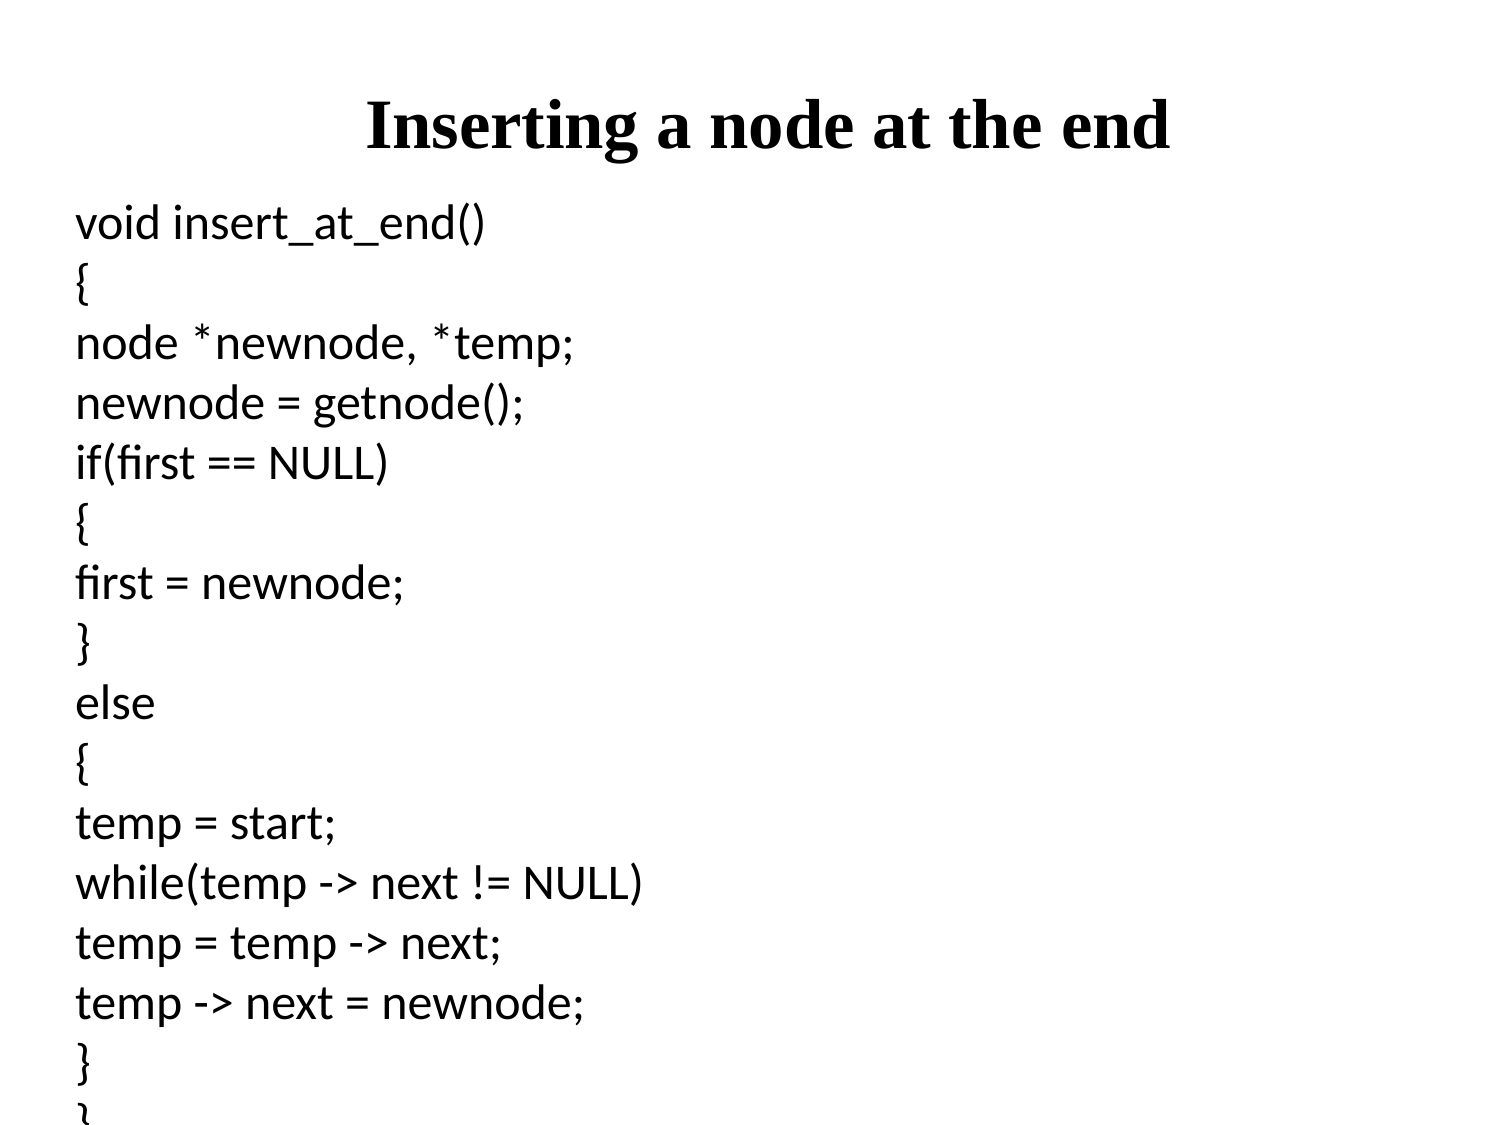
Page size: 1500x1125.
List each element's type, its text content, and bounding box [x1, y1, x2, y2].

title Inserting a node at the end [363, 75, 1175, 266]
text_box void insert_at_end() { node *newnode, *temp; newnode = getnode(); if(first == NULL) { first = newnode; } else { temp = start; while(temp -> next != NULL) temp = temp -> next; temp -> next = newnode; } } [74, 187, 1411, 1125]
